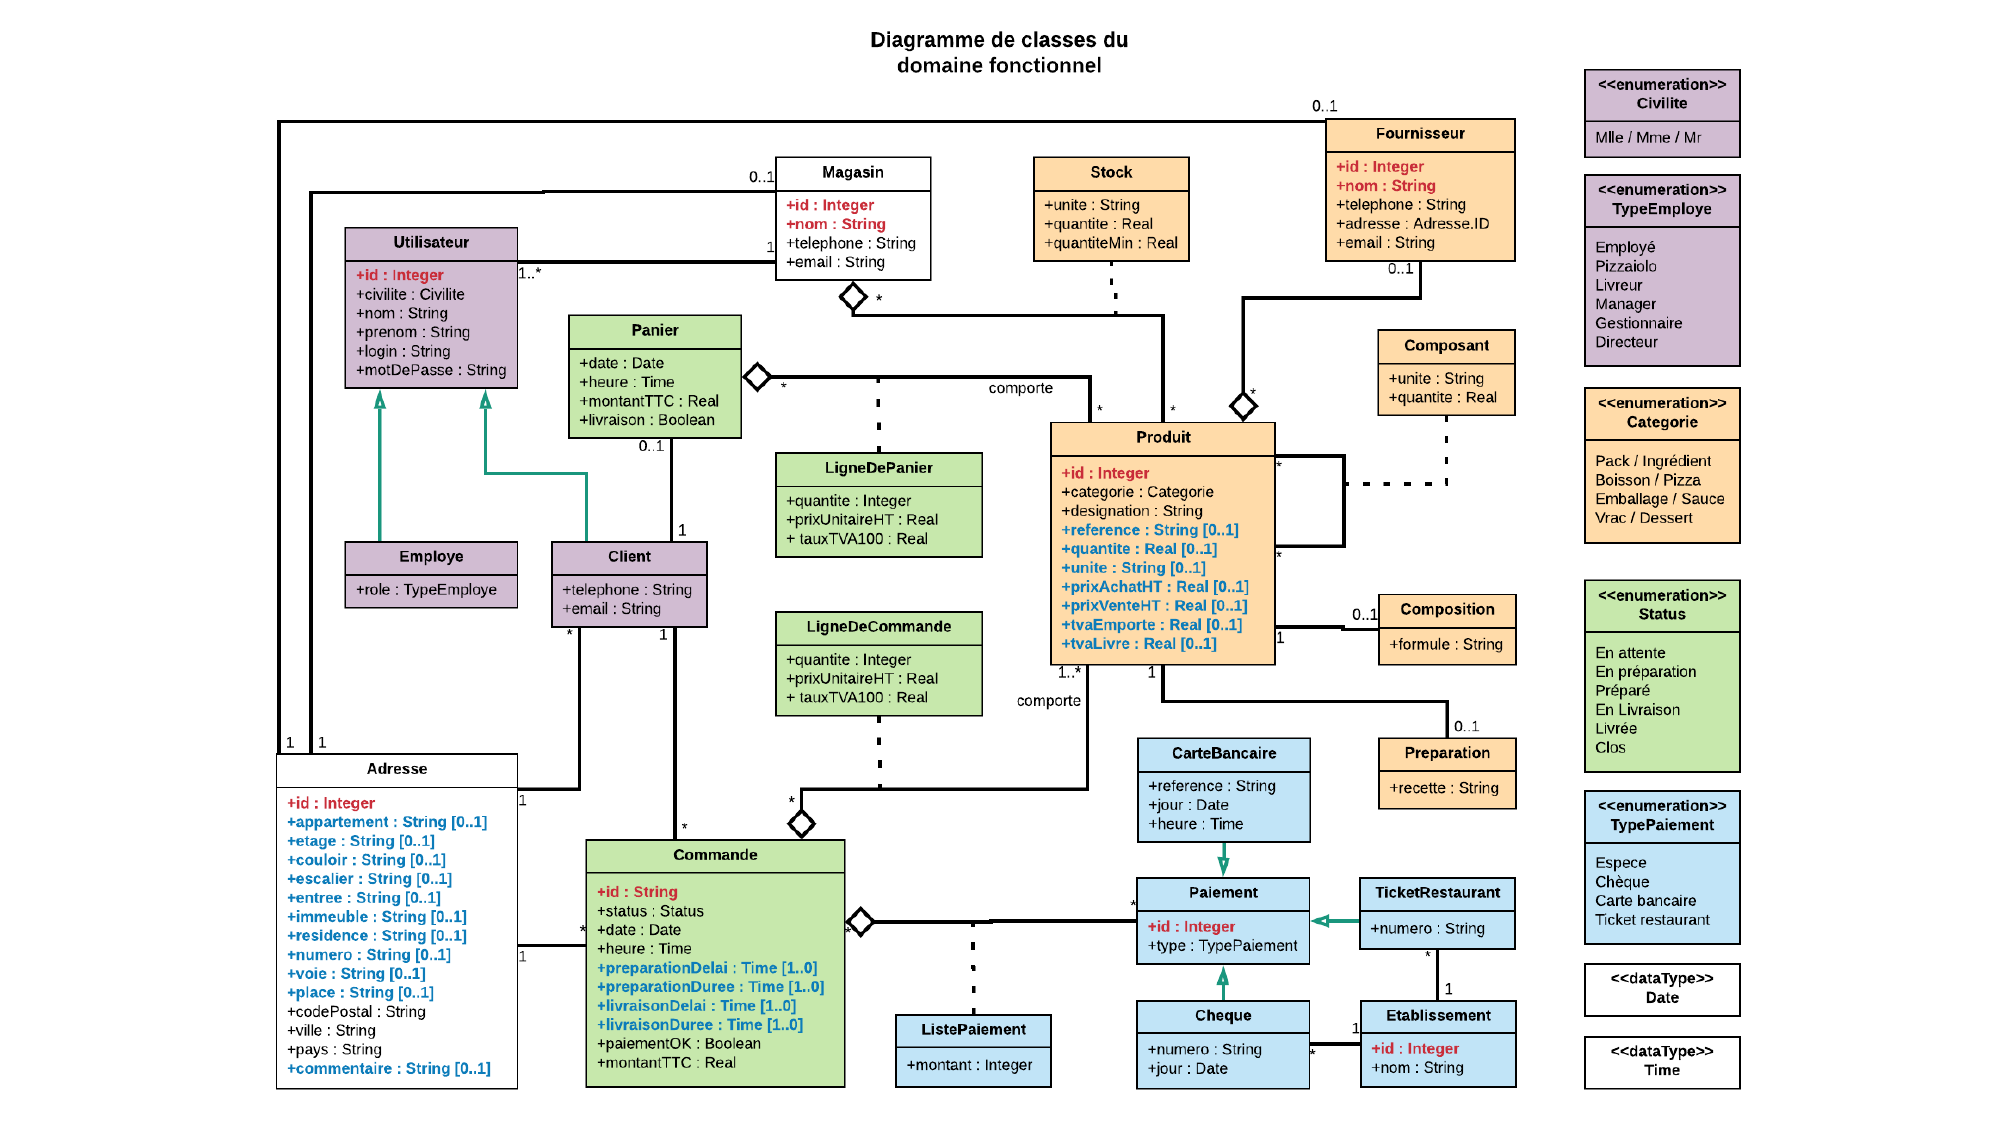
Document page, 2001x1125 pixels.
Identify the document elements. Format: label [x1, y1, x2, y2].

picture [184, 0, 1816, 1125]
